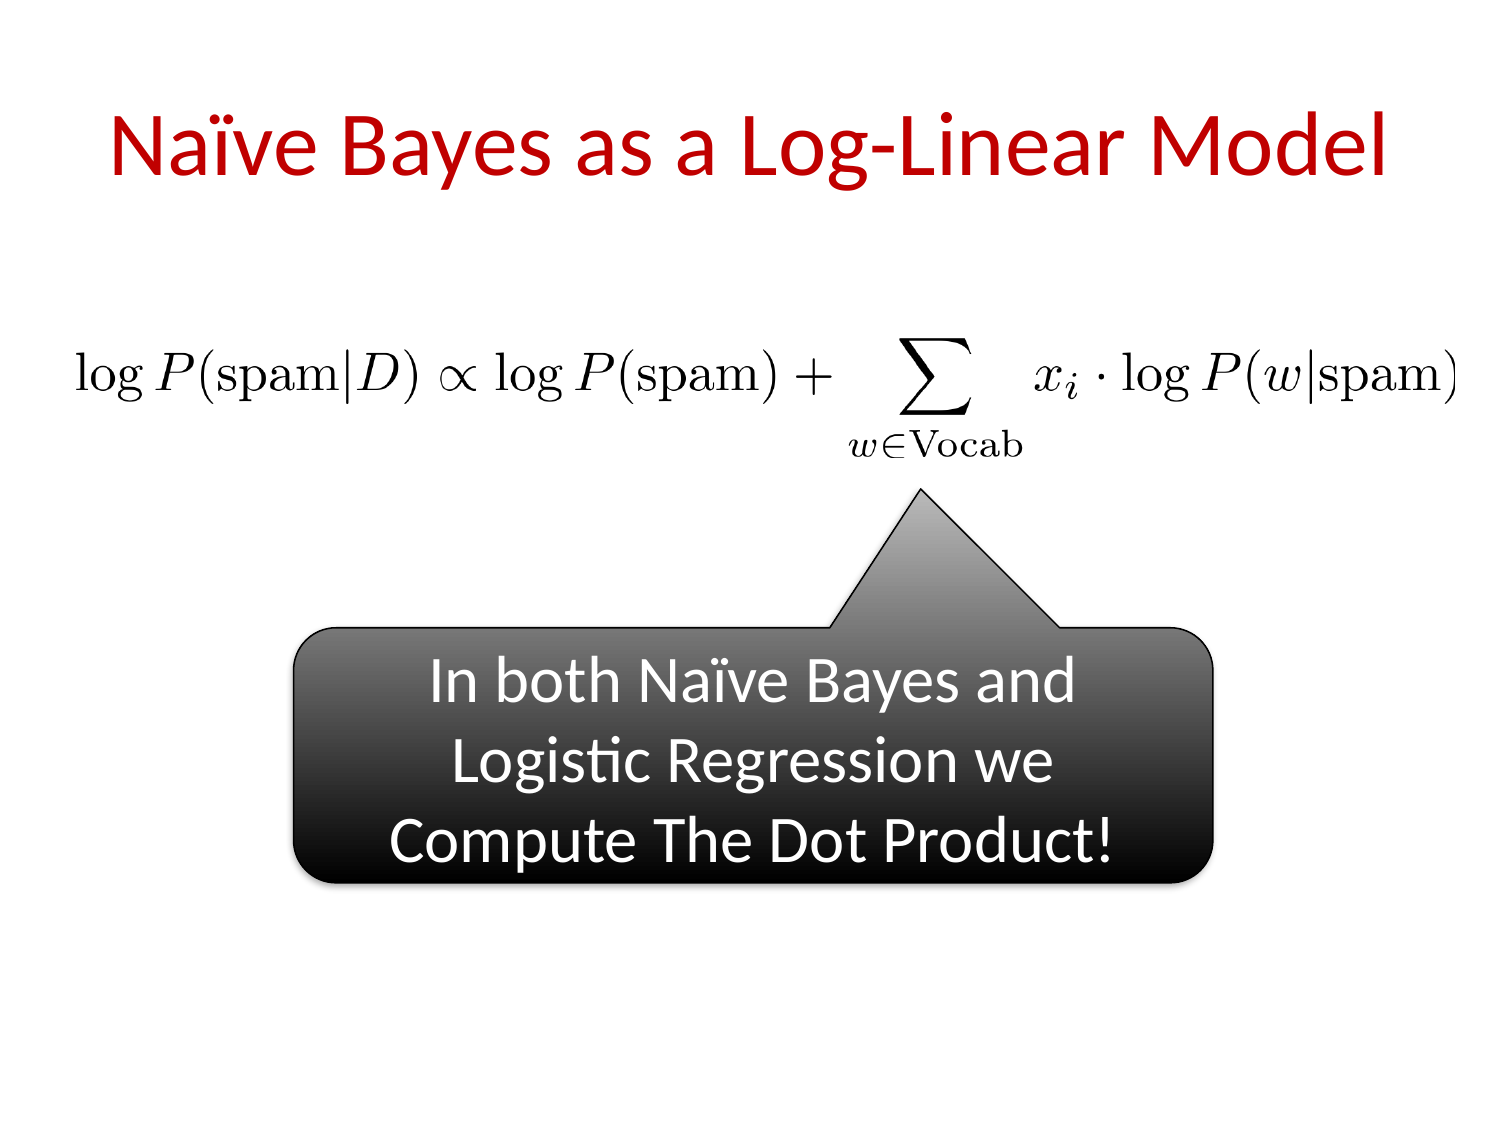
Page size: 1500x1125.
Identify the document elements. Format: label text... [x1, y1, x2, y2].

picture [74, 337, 1456, 459]
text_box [293, 488, 1214, 884]
title Naïve Bayes as a Log-Linear Model [74, 44, 1426, 234]
